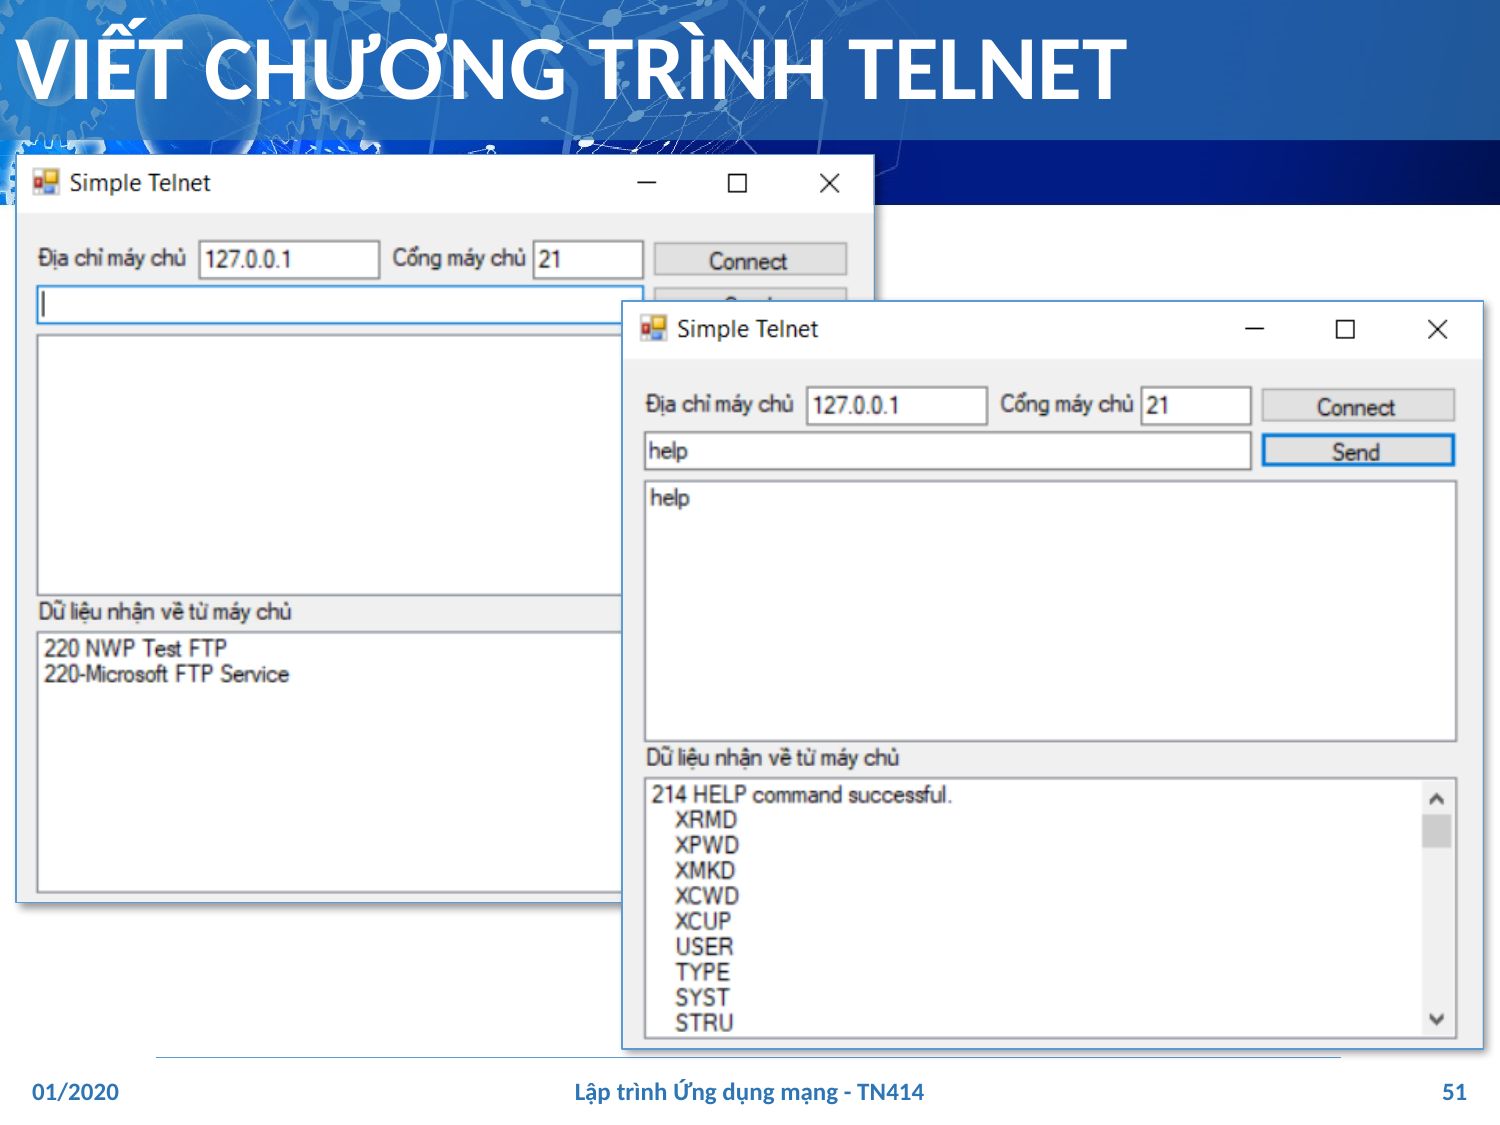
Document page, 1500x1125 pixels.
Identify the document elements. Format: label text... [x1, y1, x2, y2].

slide_number 01/2020 [17, 1060, 152, 1120]
footer Lập trình Ứng dụng mạng - TN414 [157, 1060, 1343, 1120]
title VIẾT CHƯƠNG TRÌNH TELNET [0, 0, 1500, 141]
slide_number ‹#› [1347, 1060, 1483, 1120]
picture [0, 141, 1500, 1125]
